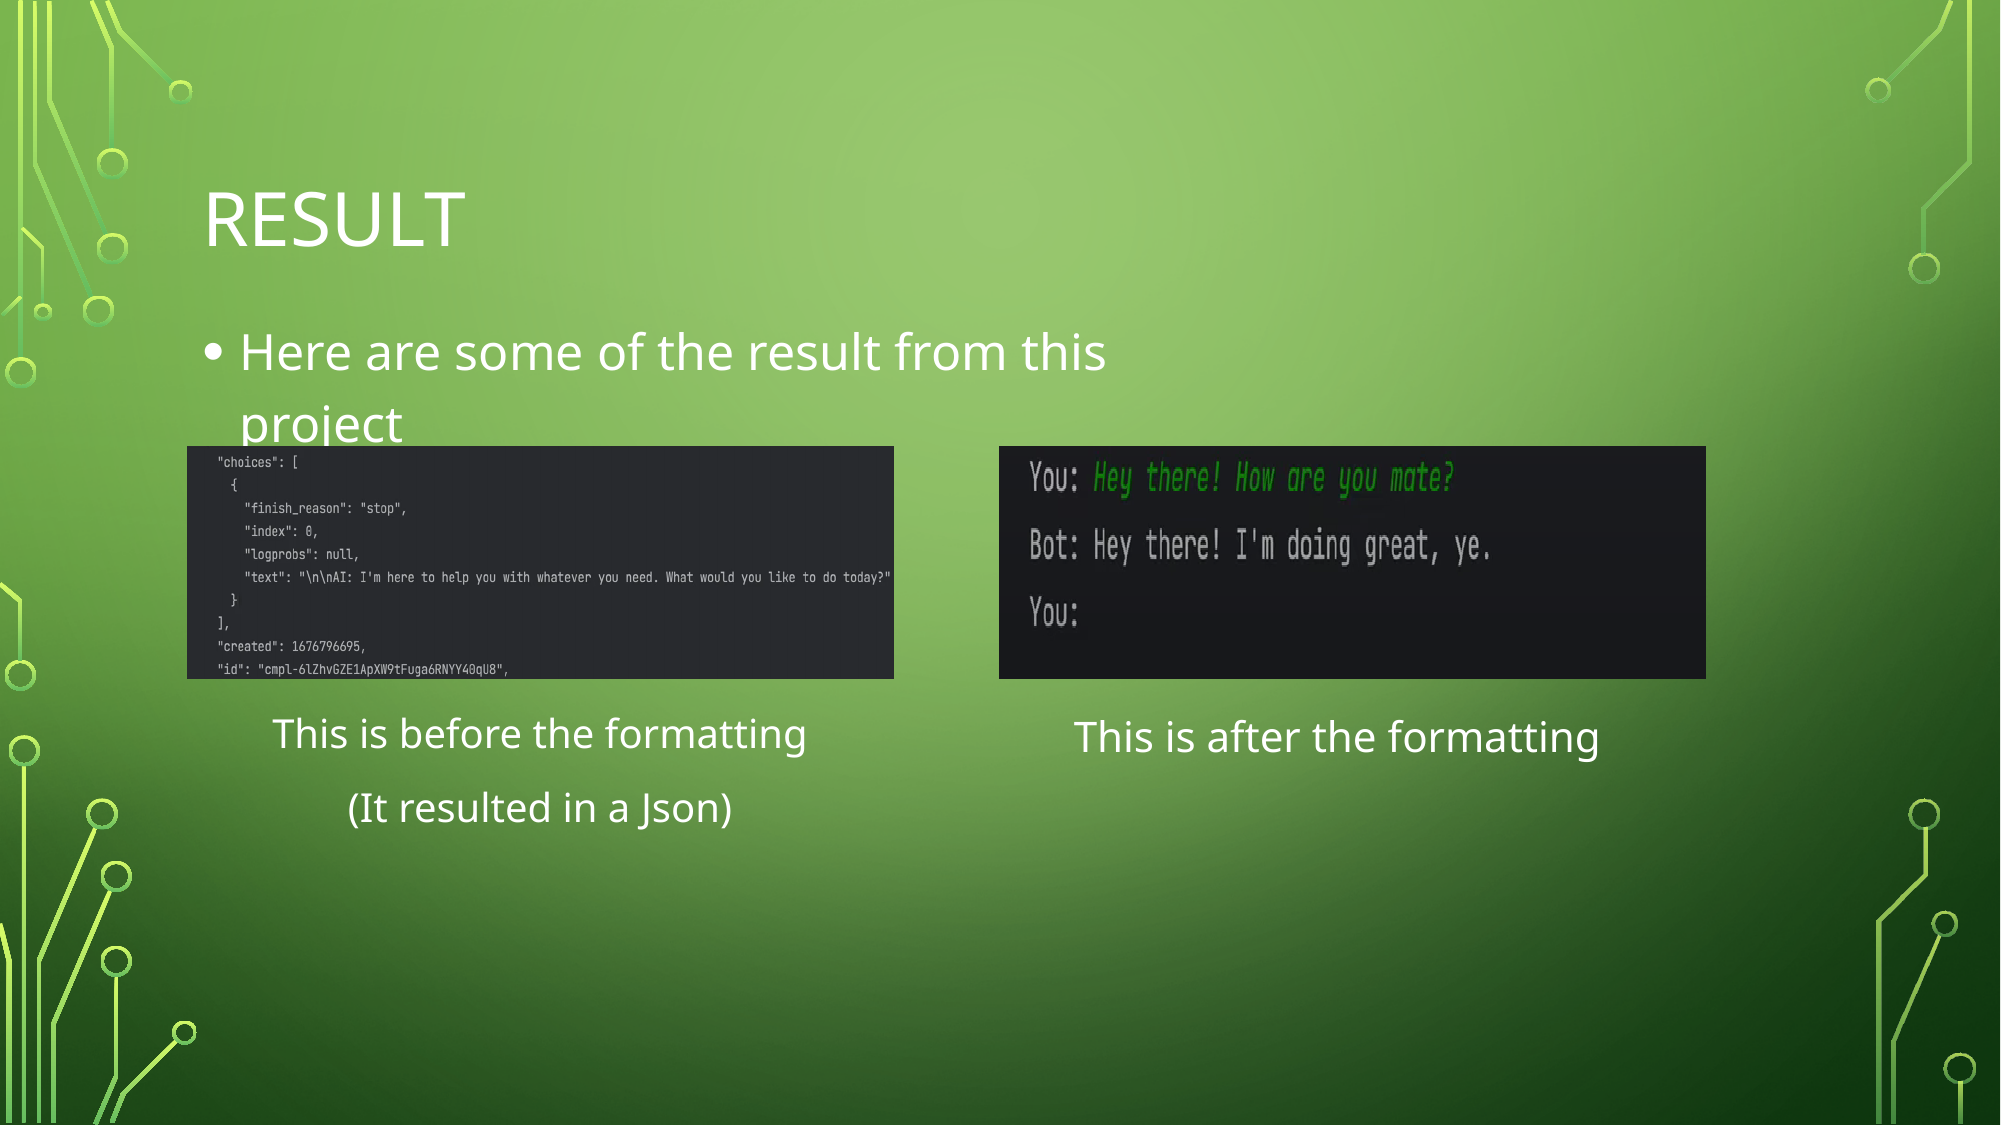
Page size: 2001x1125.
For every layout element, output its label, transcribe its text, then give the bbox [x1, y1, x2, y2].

list Here are some of the result from this project [187, 301, 1134, 390]
title result [187, 101, 1813, 344]
text_box This is after the formatting [1059, 692, 1647, 781]
picture [999, 446, 1706, 679]
picture [186, 446, 894, 679]
text_box This is before the formatting (It resulted in a Json) [246, 691, 834, 877]
